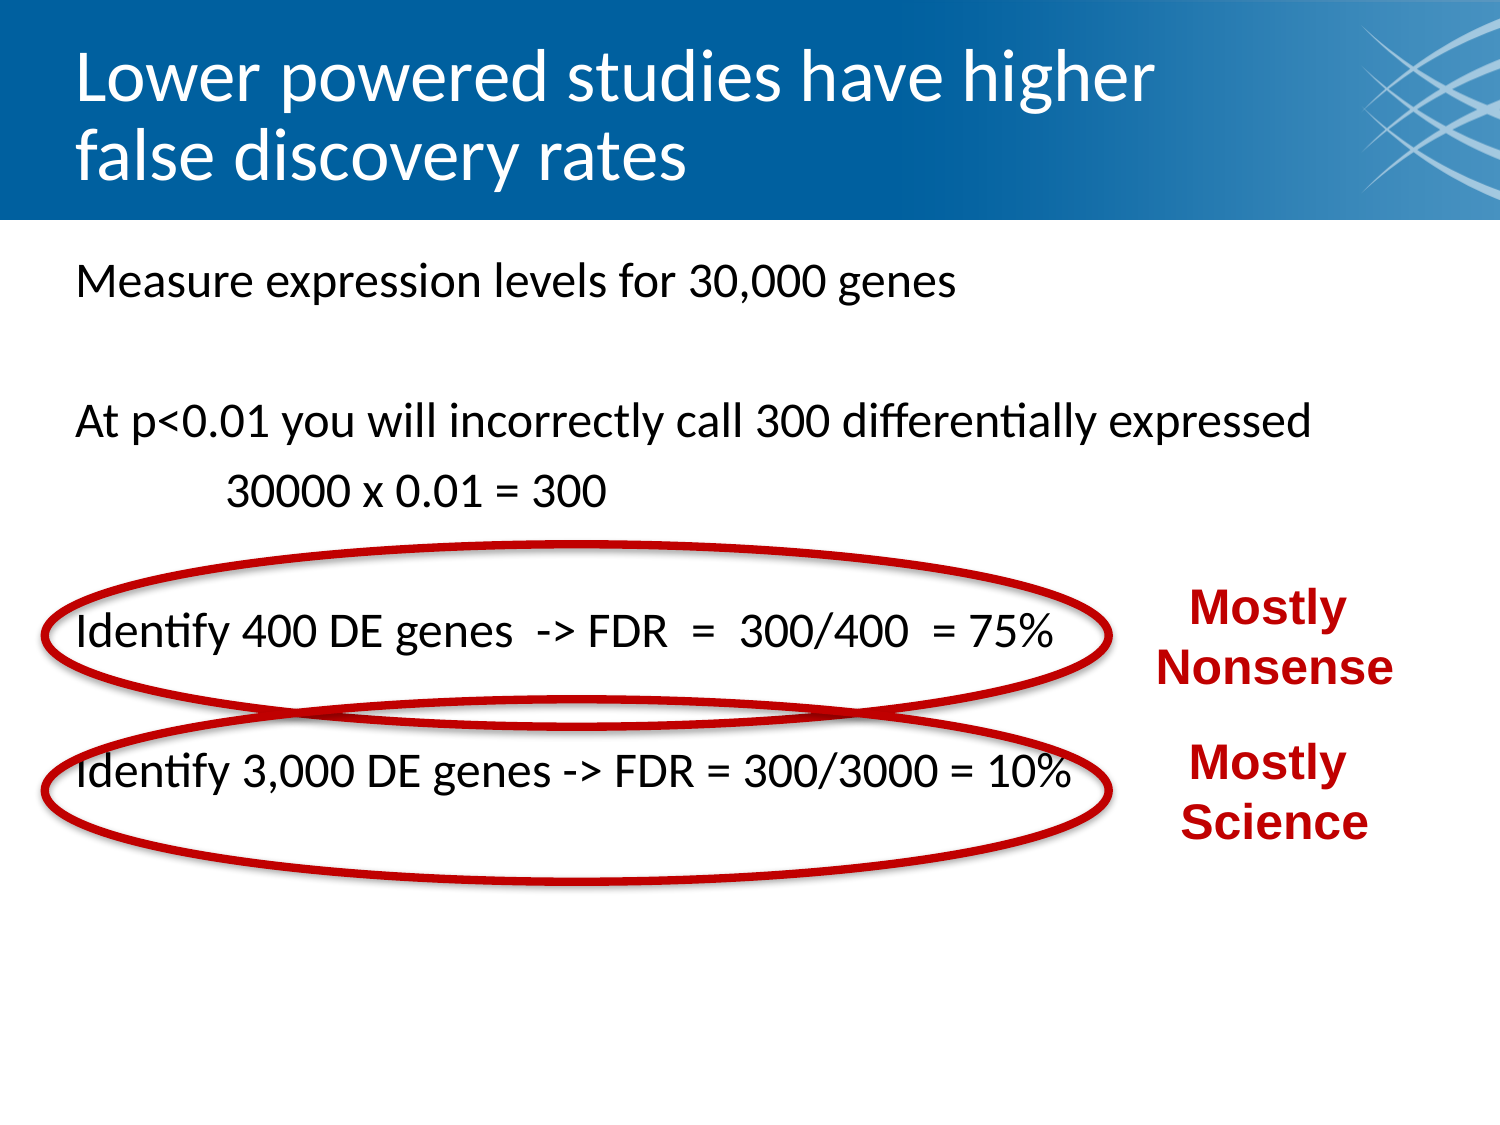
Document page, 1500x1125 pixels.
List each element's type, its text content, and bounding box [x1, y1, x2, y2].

title Lower powered studies have higher false discovery rates [75, 37, 1238, 218]
picture [0, 0, 1500, 220]
list Measure expression levels for 30,000 genes At p<0.01 you will incorrectly call 300 differentially expressed 30000 x 0.01 = 300 Identify 400 DE genes -> FDR = 300/400 = 75% Identify 3,000 DE genes -> FDR = 300/3000 = 10% [75, 247, 1425, 1015]
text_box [44, 699, 1386, 882]
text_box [44, 543, 1411, 727]
